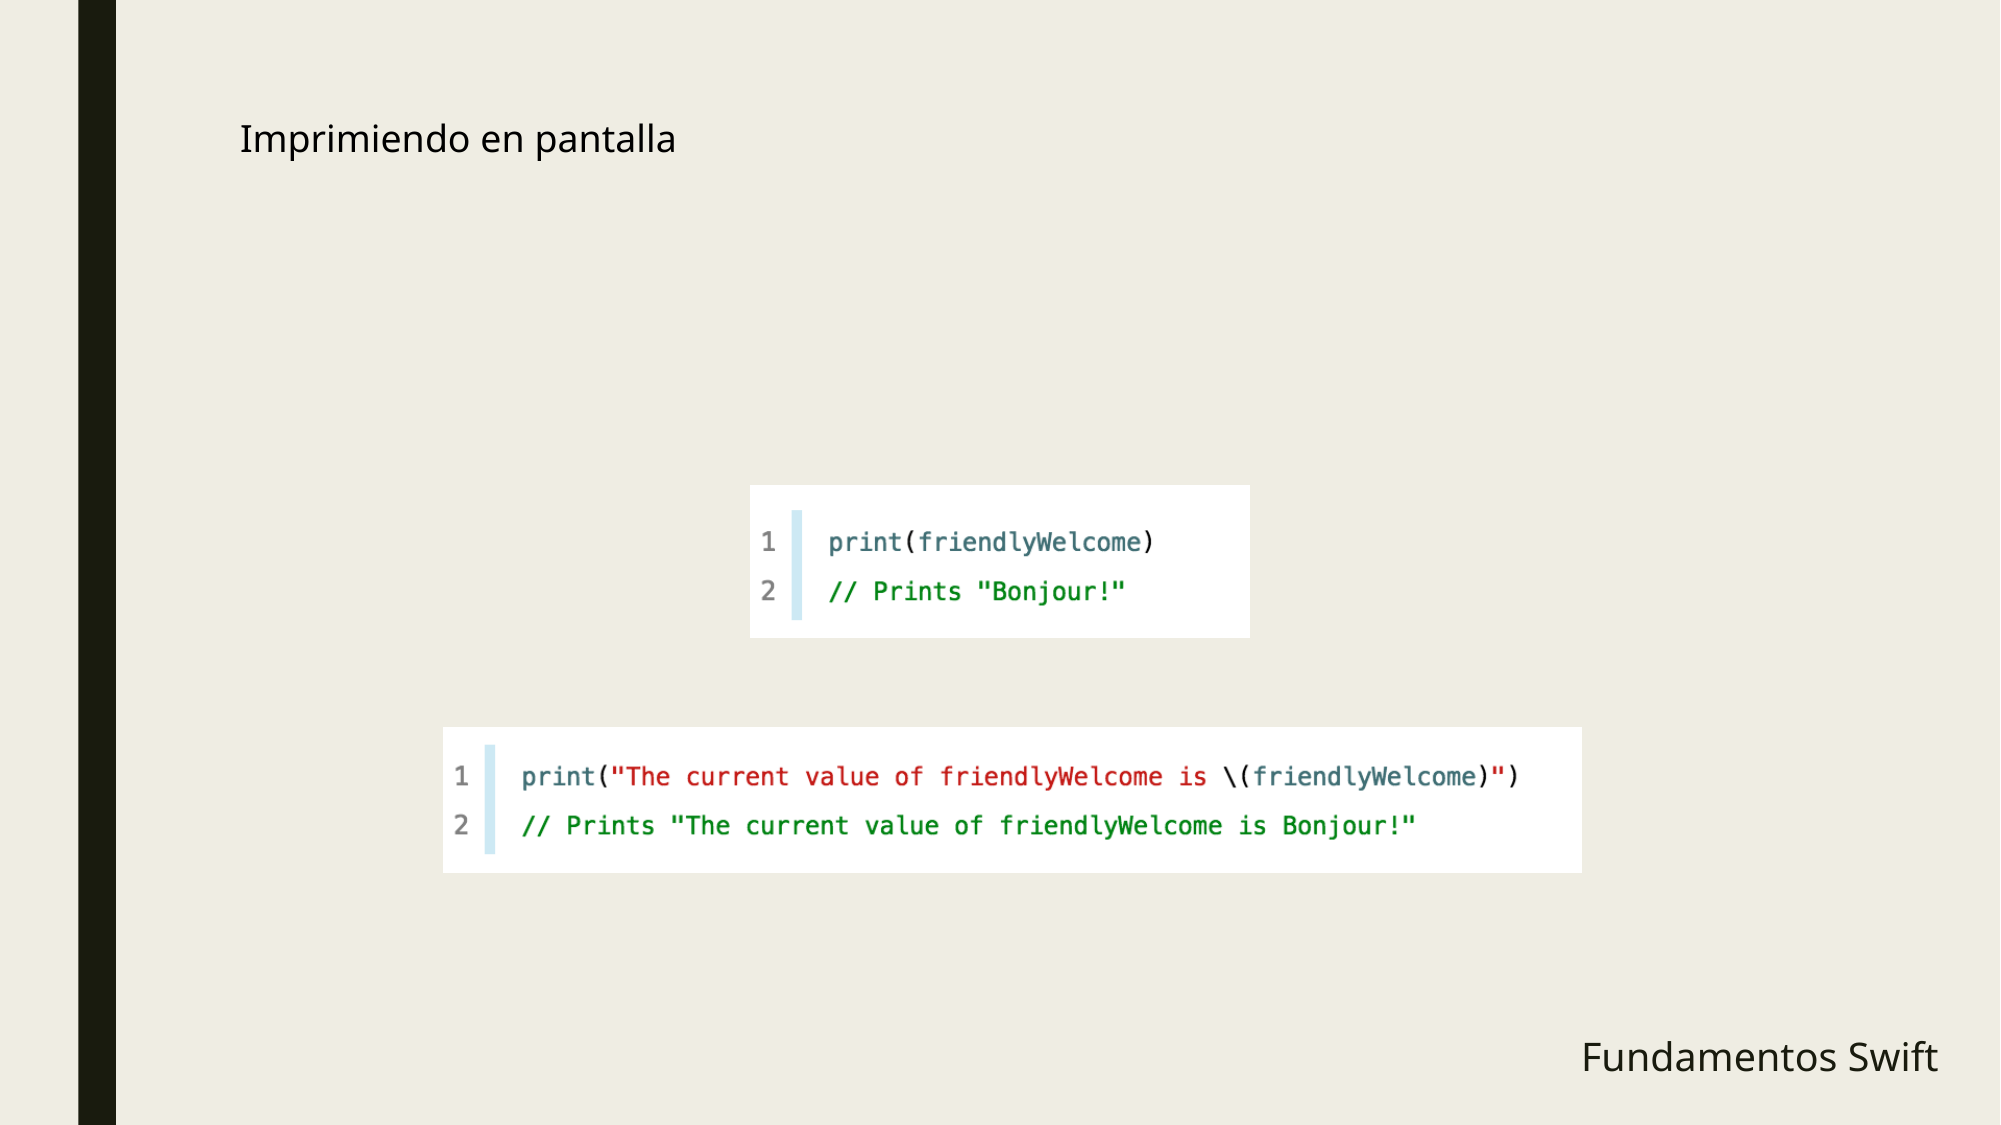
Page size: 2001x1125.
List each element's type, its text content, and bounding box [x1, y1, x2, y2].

picture [749, 485, 1250, 638]
text_box Fundamentos Swift [1523, 1030, 1955, 1089]
title Imprimiendo en pantalla [225, 112, 1800, 357]
picture [443, 727, 1582, 873]
